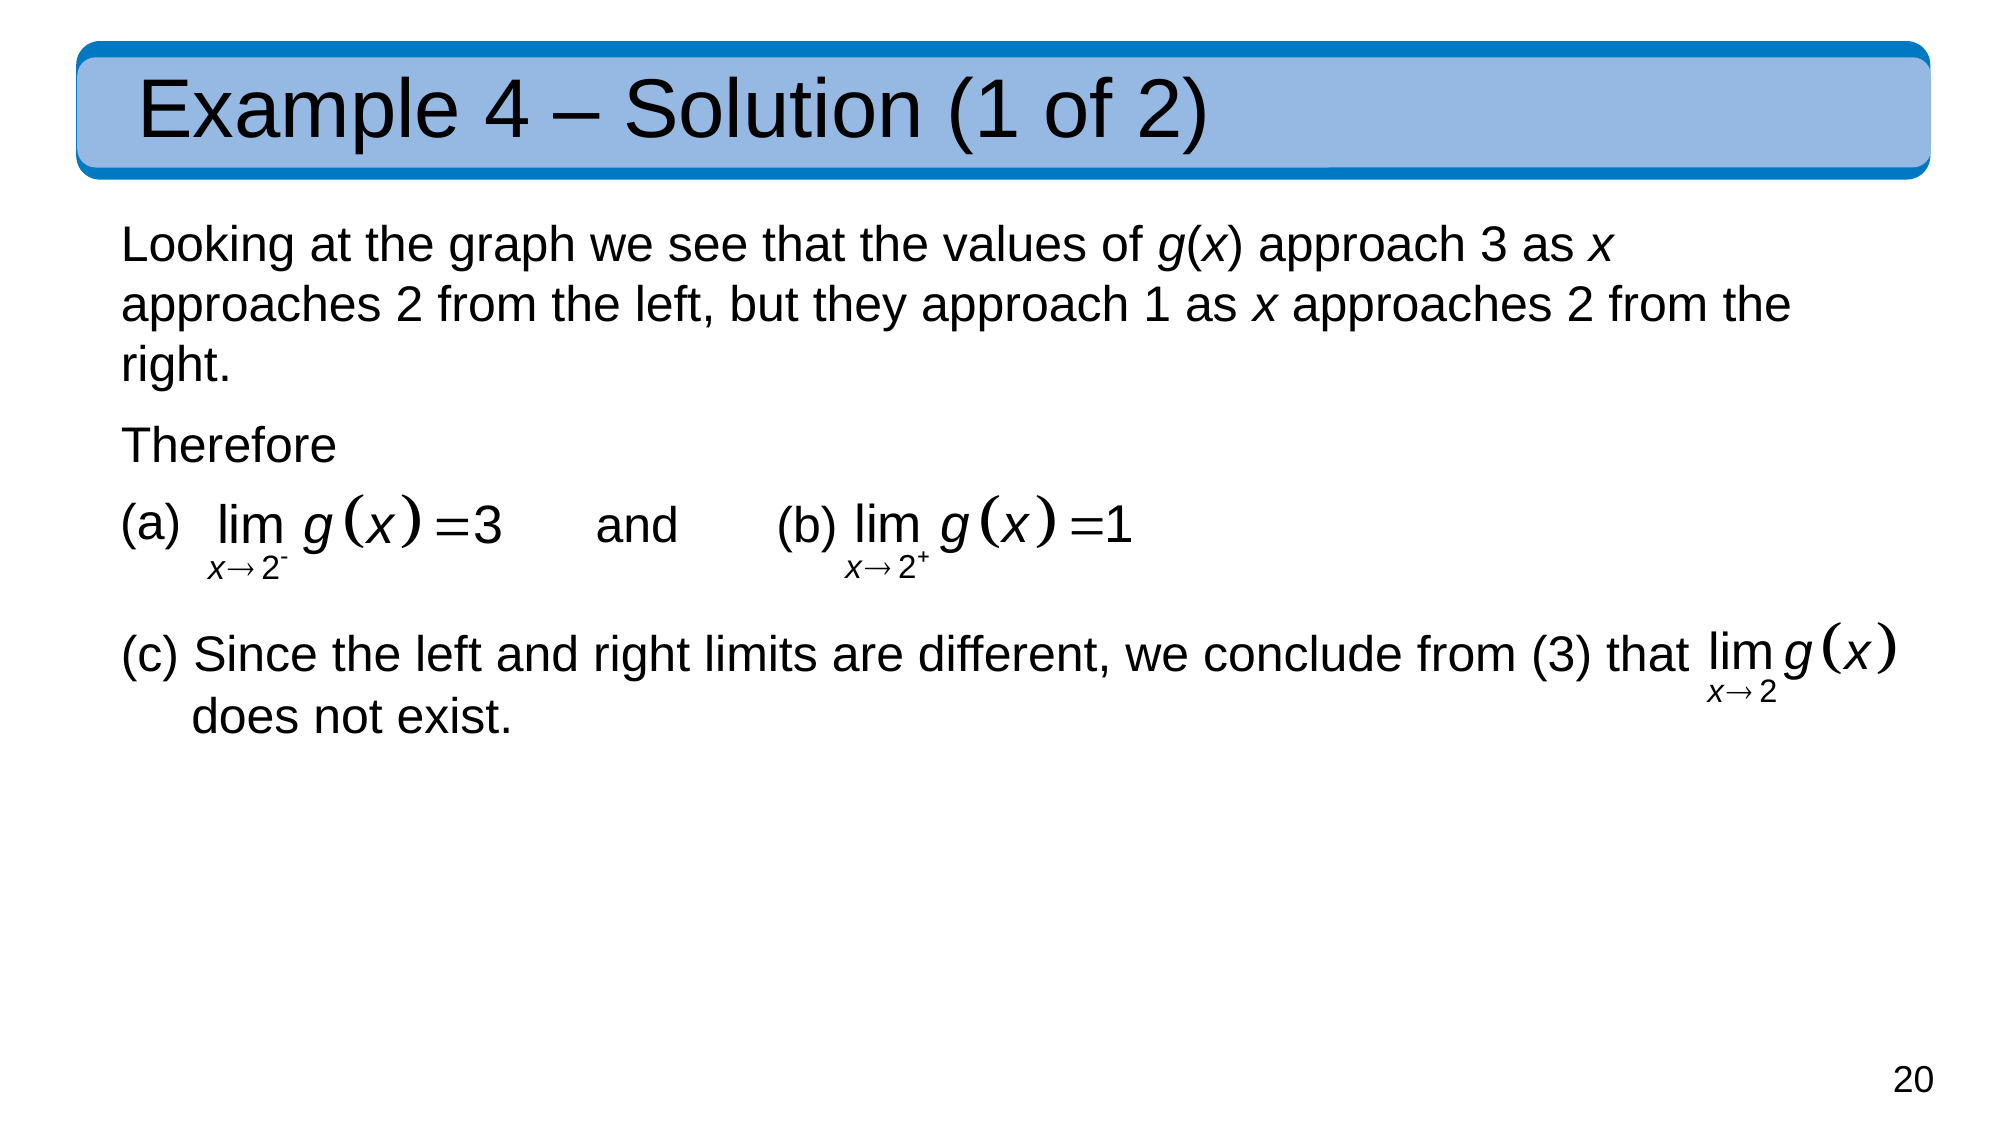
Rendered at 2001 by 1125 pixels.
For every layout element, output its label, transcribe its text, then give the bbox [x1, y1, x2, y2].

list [1702, 619, 1898, 709]
list Looking at the graph we see that the values of g(x) approach 3 as x approaches 2 from the left, but they approach 1 as x approaches 2 from the right. Therefore [120, 211, 1880, 449]
list and (b) [595, 498, 840, 554]
list (c) Since the left and right limits are different, we conclude from (3) that [120, 628, 1702, 683]
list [203, 491, 506, 587]
list (a) [120, 496, 191, 557]
list does not exist. [191, 690, 535, 745]
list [840, 491, 1131, 585]
title Example 4 – Solution (1 of 2) [137, 65, 1863, 176]
